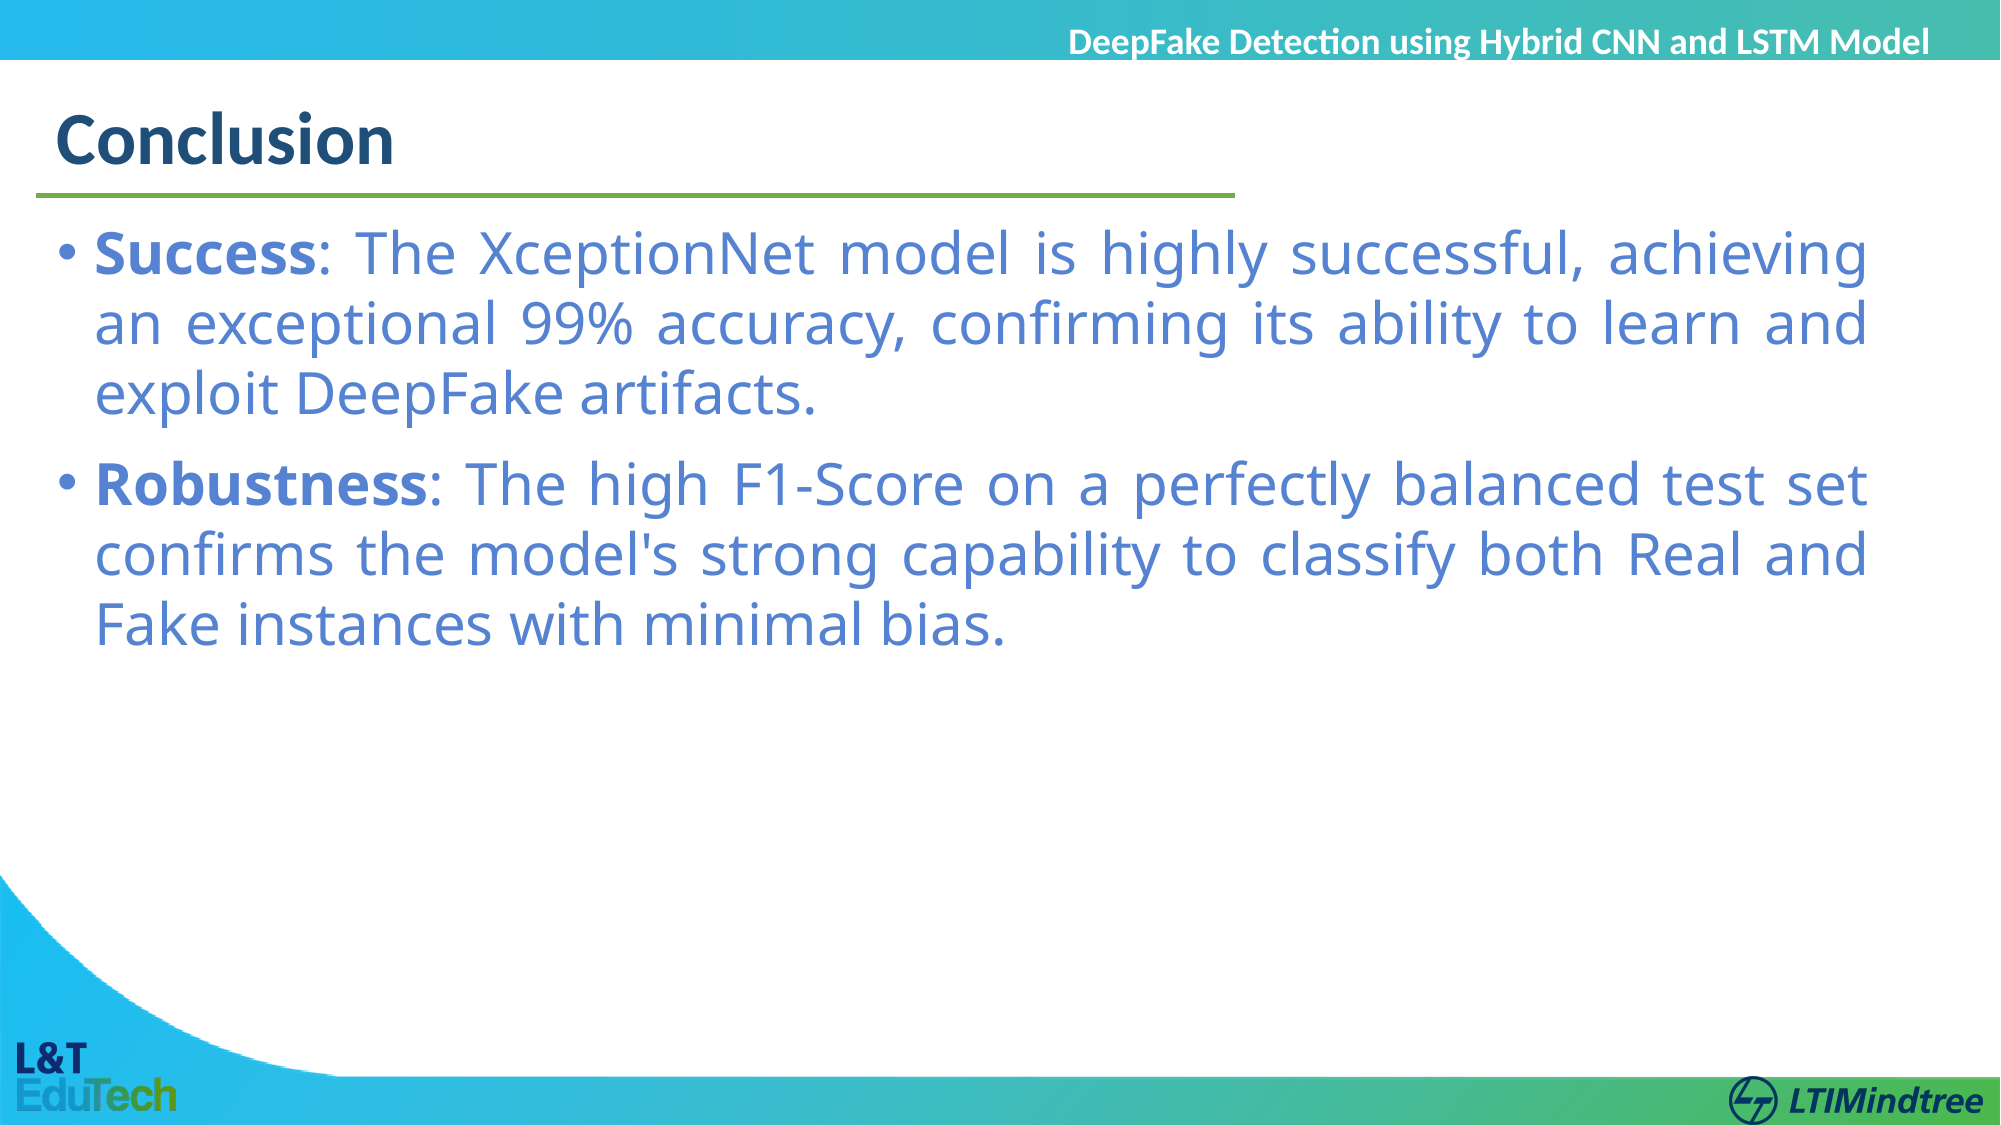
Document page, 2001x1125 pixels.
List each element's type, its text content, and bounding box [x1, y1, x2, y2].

picture [0, 875, 2000, 1125]
list Success: The XceptionNet model is highly successful, achieving an exceptional 99% accuracy, confirming its ability to learn and exploit DeepFake artifacts. Robustness: The high F1-Score on a perfectly balanced test set confirms the model's strong capability to classify both Real and Fake instances with minimal bias. [41, 208, 1885, 889]
text_box Conclusion [41, 82, 1785, 188]
text_box DeepFake Detection using Hybrid CNN and LSTM Model [999, 9, 2000, 69]
